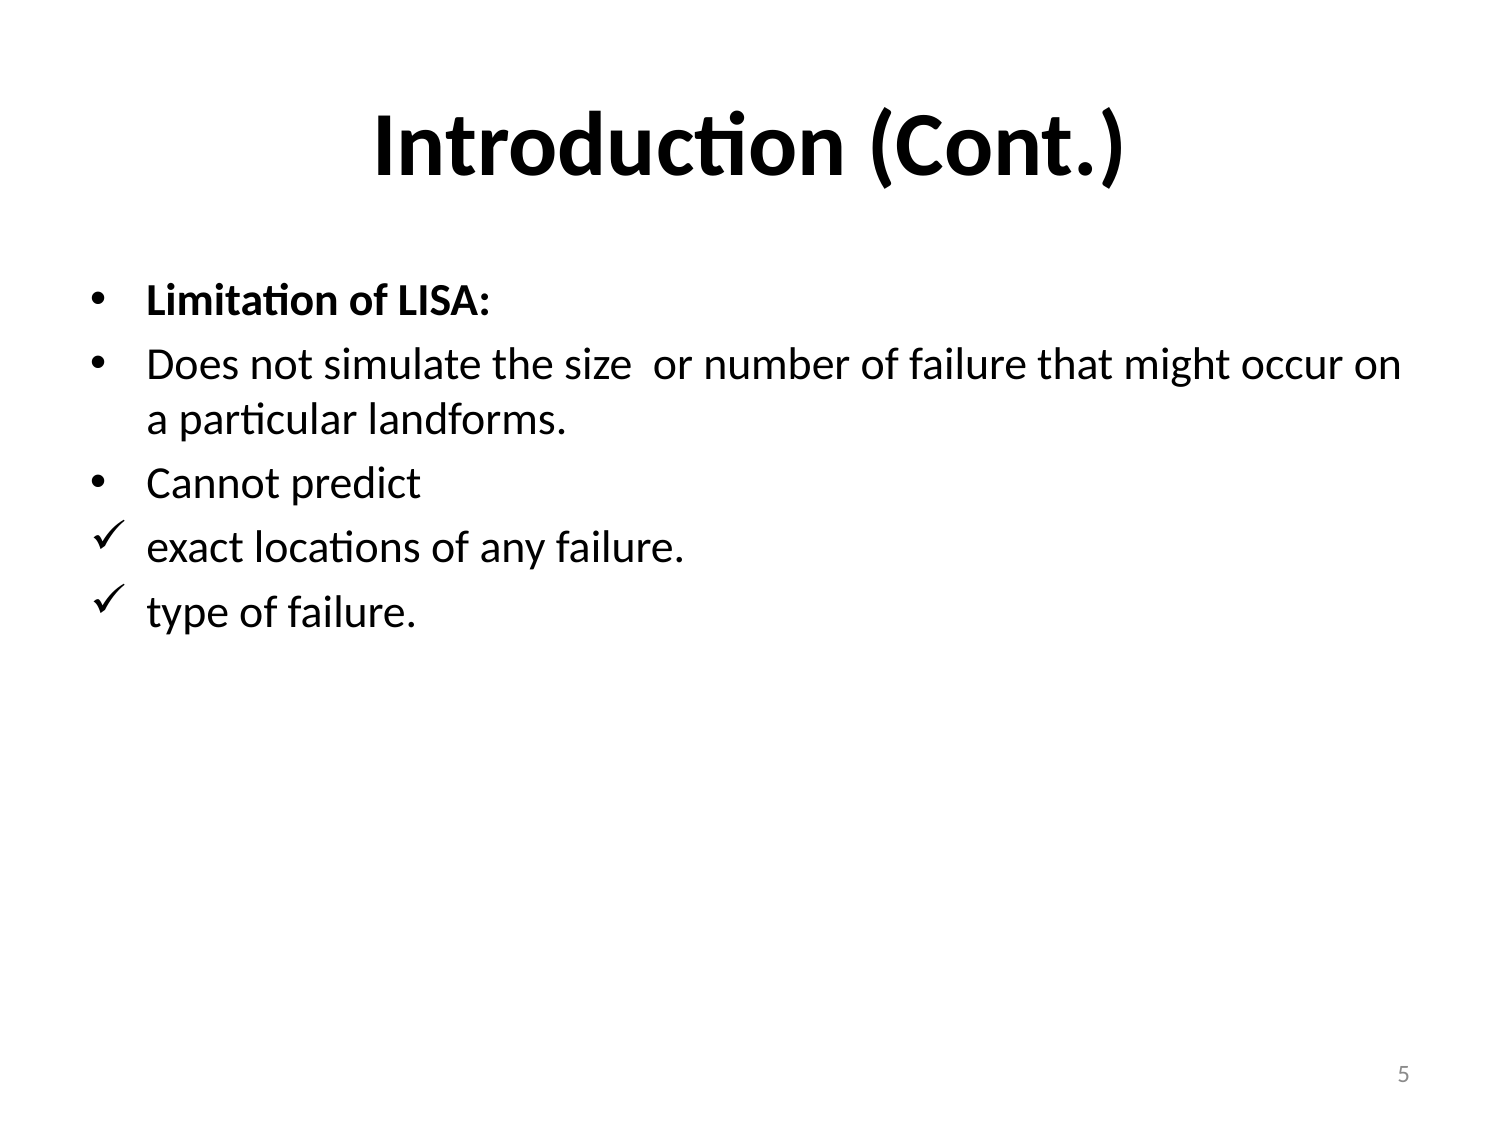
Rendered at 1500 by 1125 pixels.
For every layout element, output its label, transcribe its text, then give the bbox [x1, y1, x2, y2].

title Introduction (Cont.) [75, 45, 1425, 233]
slide_number 5 [1074, 1042, 1425, 1103]
list Limitation of LISA: Does not simulate the size or number of failure that might occur on a particular landforms. Cannot predict exact locations of any failure. type of failure. [75, 262, 1425, 1005]
